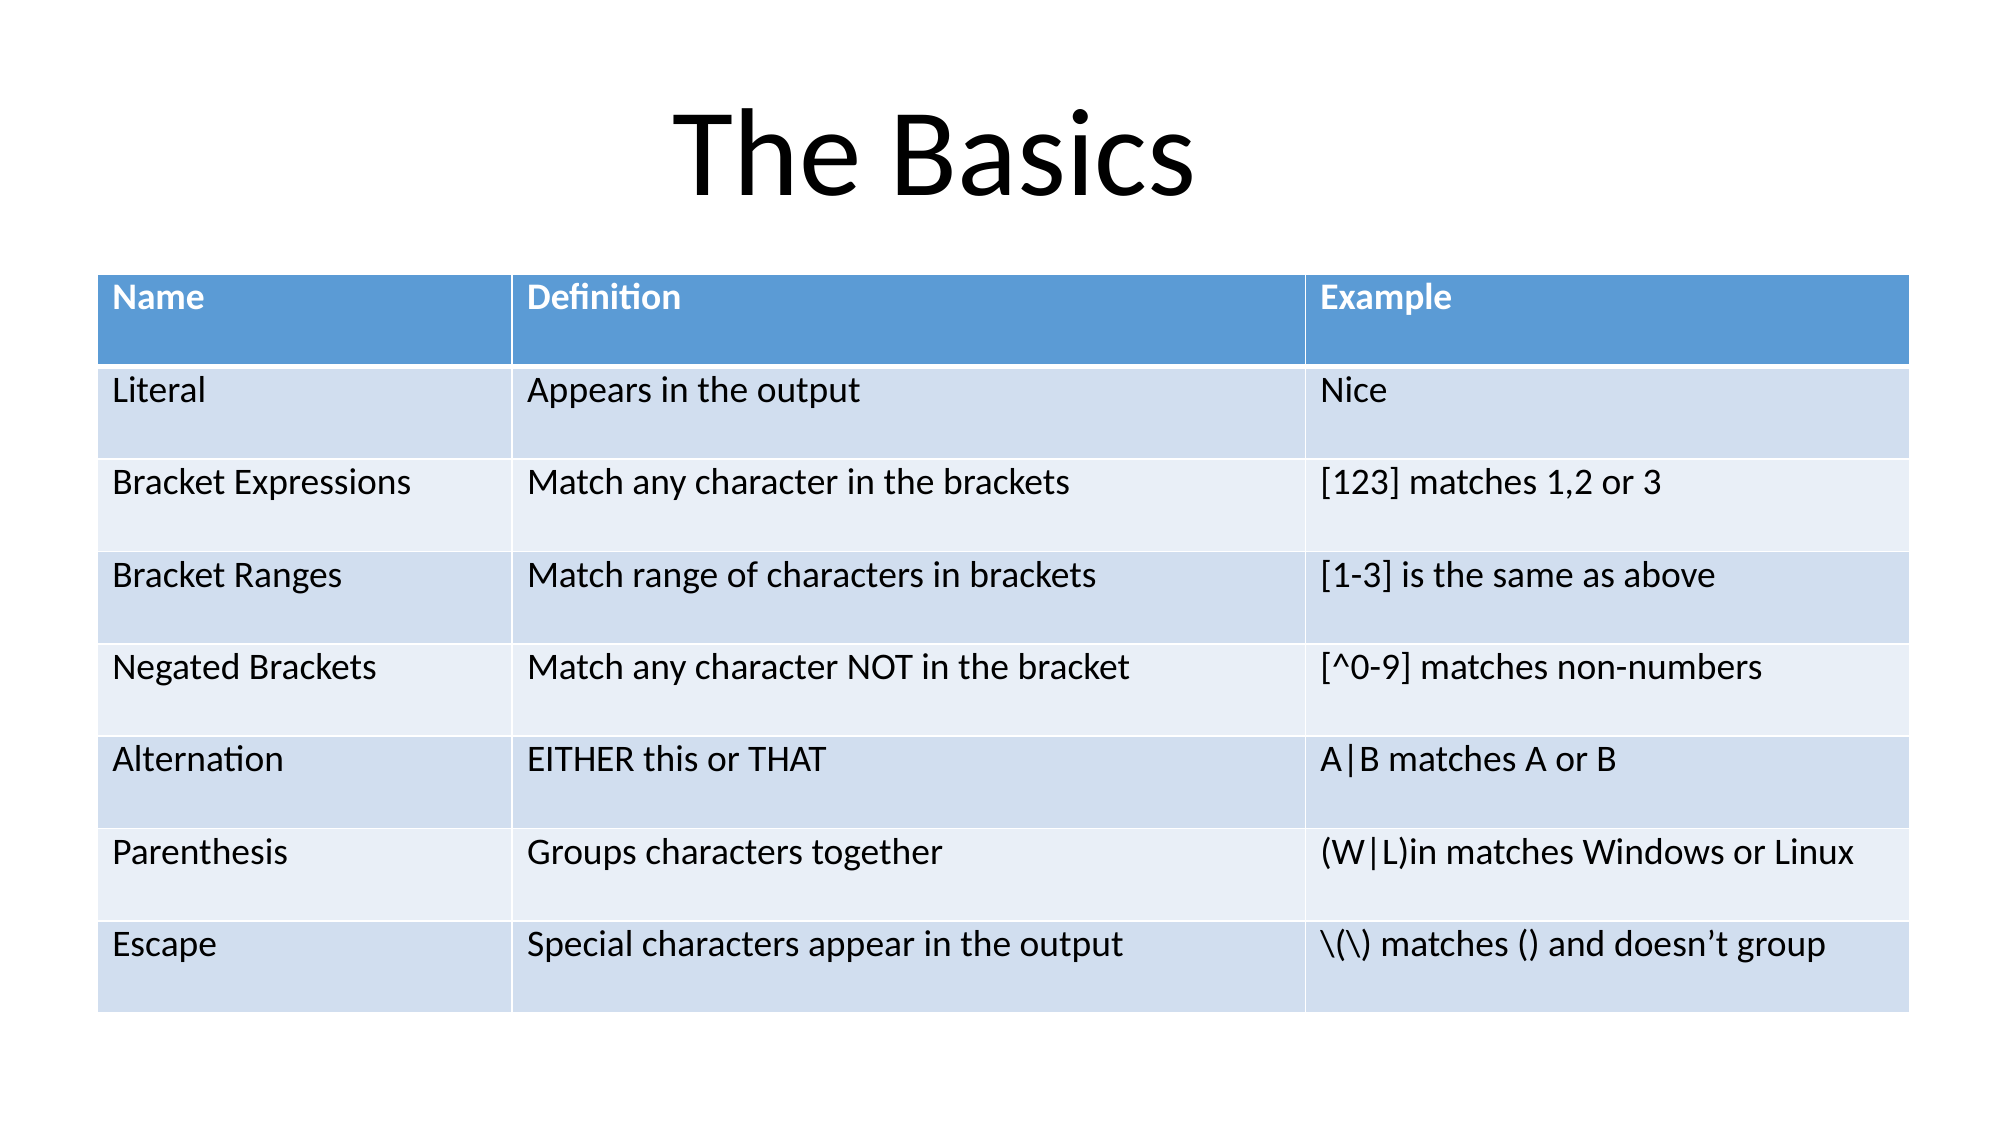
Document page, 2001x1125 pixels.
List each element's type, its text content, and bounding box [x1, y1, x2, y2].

table_cell (W|L)in matches Windows or Linux [1306, 829, 1909, 920]
table_cell Match range of characters in brackets [513, 552, 1305, 643]
table_cell Bracket Ranges [98, 552, 511, 643]
table_cell Parenthesis [98, 829, 511, 920]
table_cell Nice [1306, 369, 1909, 458]
table_cell Escape [98, 922, 511, 1012]
table_cell \(\) matches () and doesn’t group [1306, 922, 1909, 1012]
table_cell [1-3] is the same as above [1306, 552, 1909, 643]
table_header Name [98, 275, 511, 364]
table_cell Negated Brackets [98, 645, 511, 735]
table_cell A|B matches A or B [1306, 737, 1909, 828]
table_cell Match any character in the brackets [513, 460, 1305, 551]
table_cell [123] matches 1,2 or 3 [1306, 460, 1909, 551]
table_cell EITHER this or THAT [513, 737, 1305, 828]
table_cell Bracket Expressions [98, 460, 511, 551]
table_cell [^0-9] matches non-numbers [1306, 645, 1909, 735]
table_cell Alternation [98, 737, 511, 828]
text_box The Basics [657, 63, 1213, 229]
table_cell Special characters appear in the output [513, 922, 1305, 1012]
table_cell Literal [98, 369, 511, 458]
table_header Definition [513, 275, 1305, 364]
table_cell Match any character NOT in the bracket [513, 645, 1305, 735]
table_cell Groups characters together [513, 829, 1305, 920]
table_header Example [1306, 275, 1909, 364]
table_cell Appears in the output [513, 369, 1305, 458]
